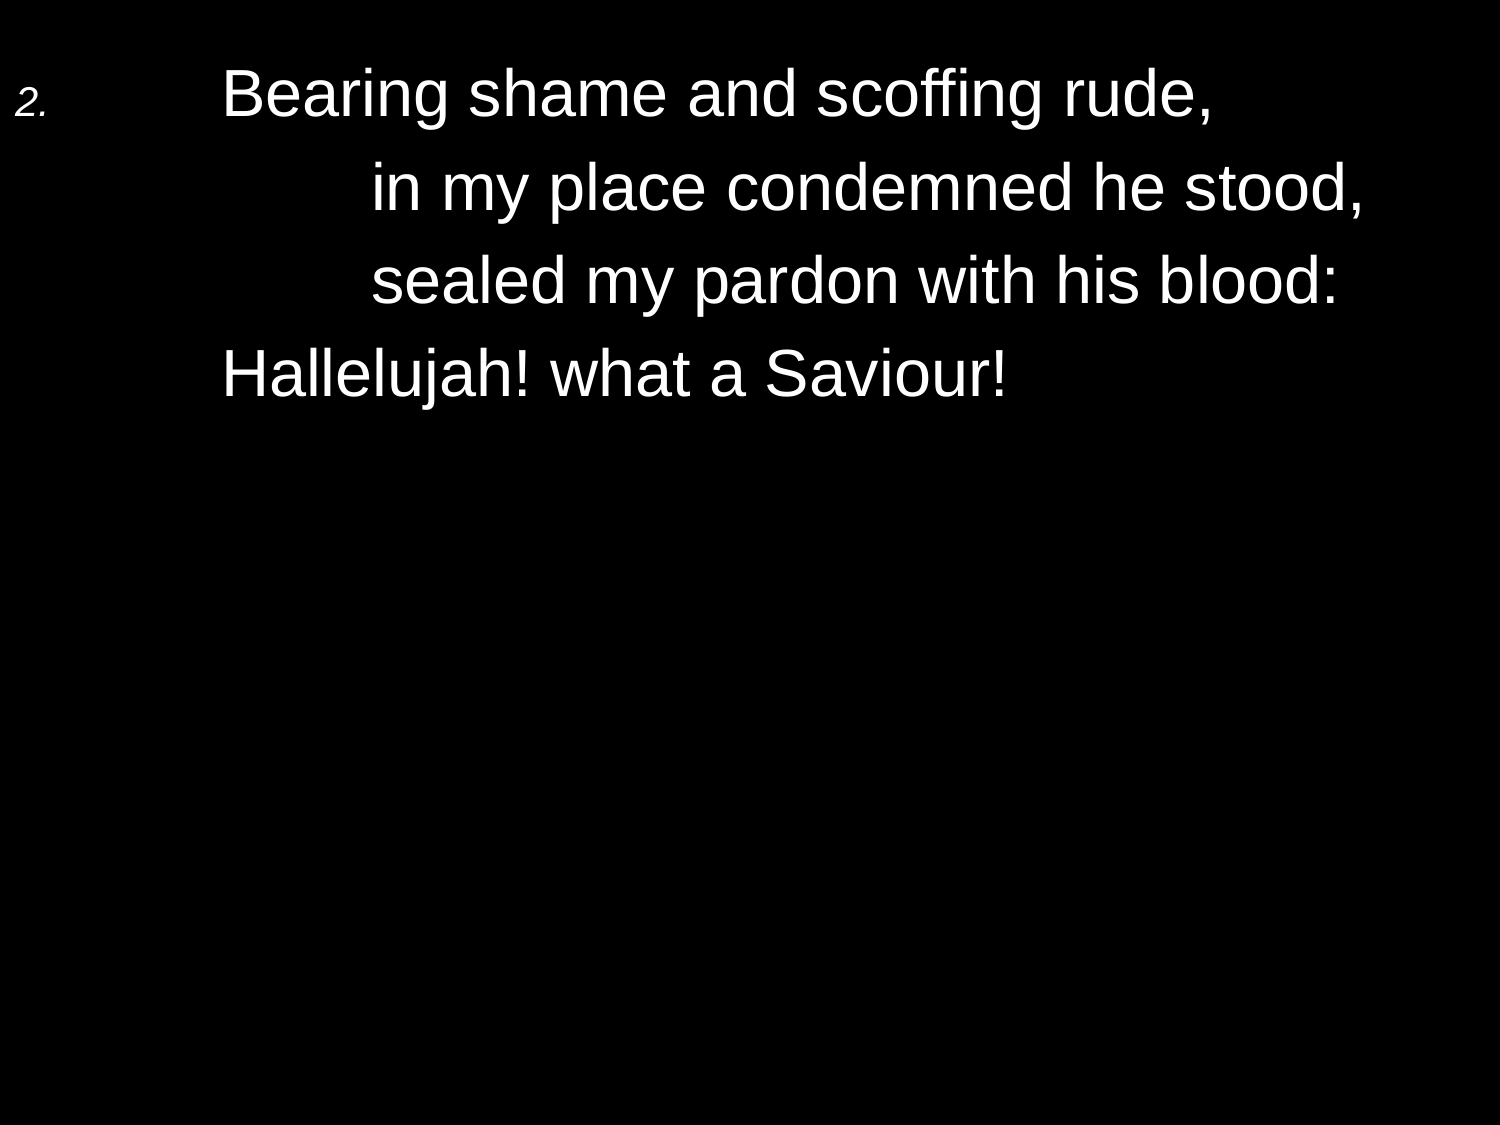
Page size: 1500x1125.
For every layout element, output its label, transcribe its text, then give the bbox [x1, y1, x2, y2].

list 2. Bearing shame and scoffing rude, in my place condemned he stood, sealed my pardon with his blood: Hallelujah! what a Saviour! [0, 42, 1500, 1047]
